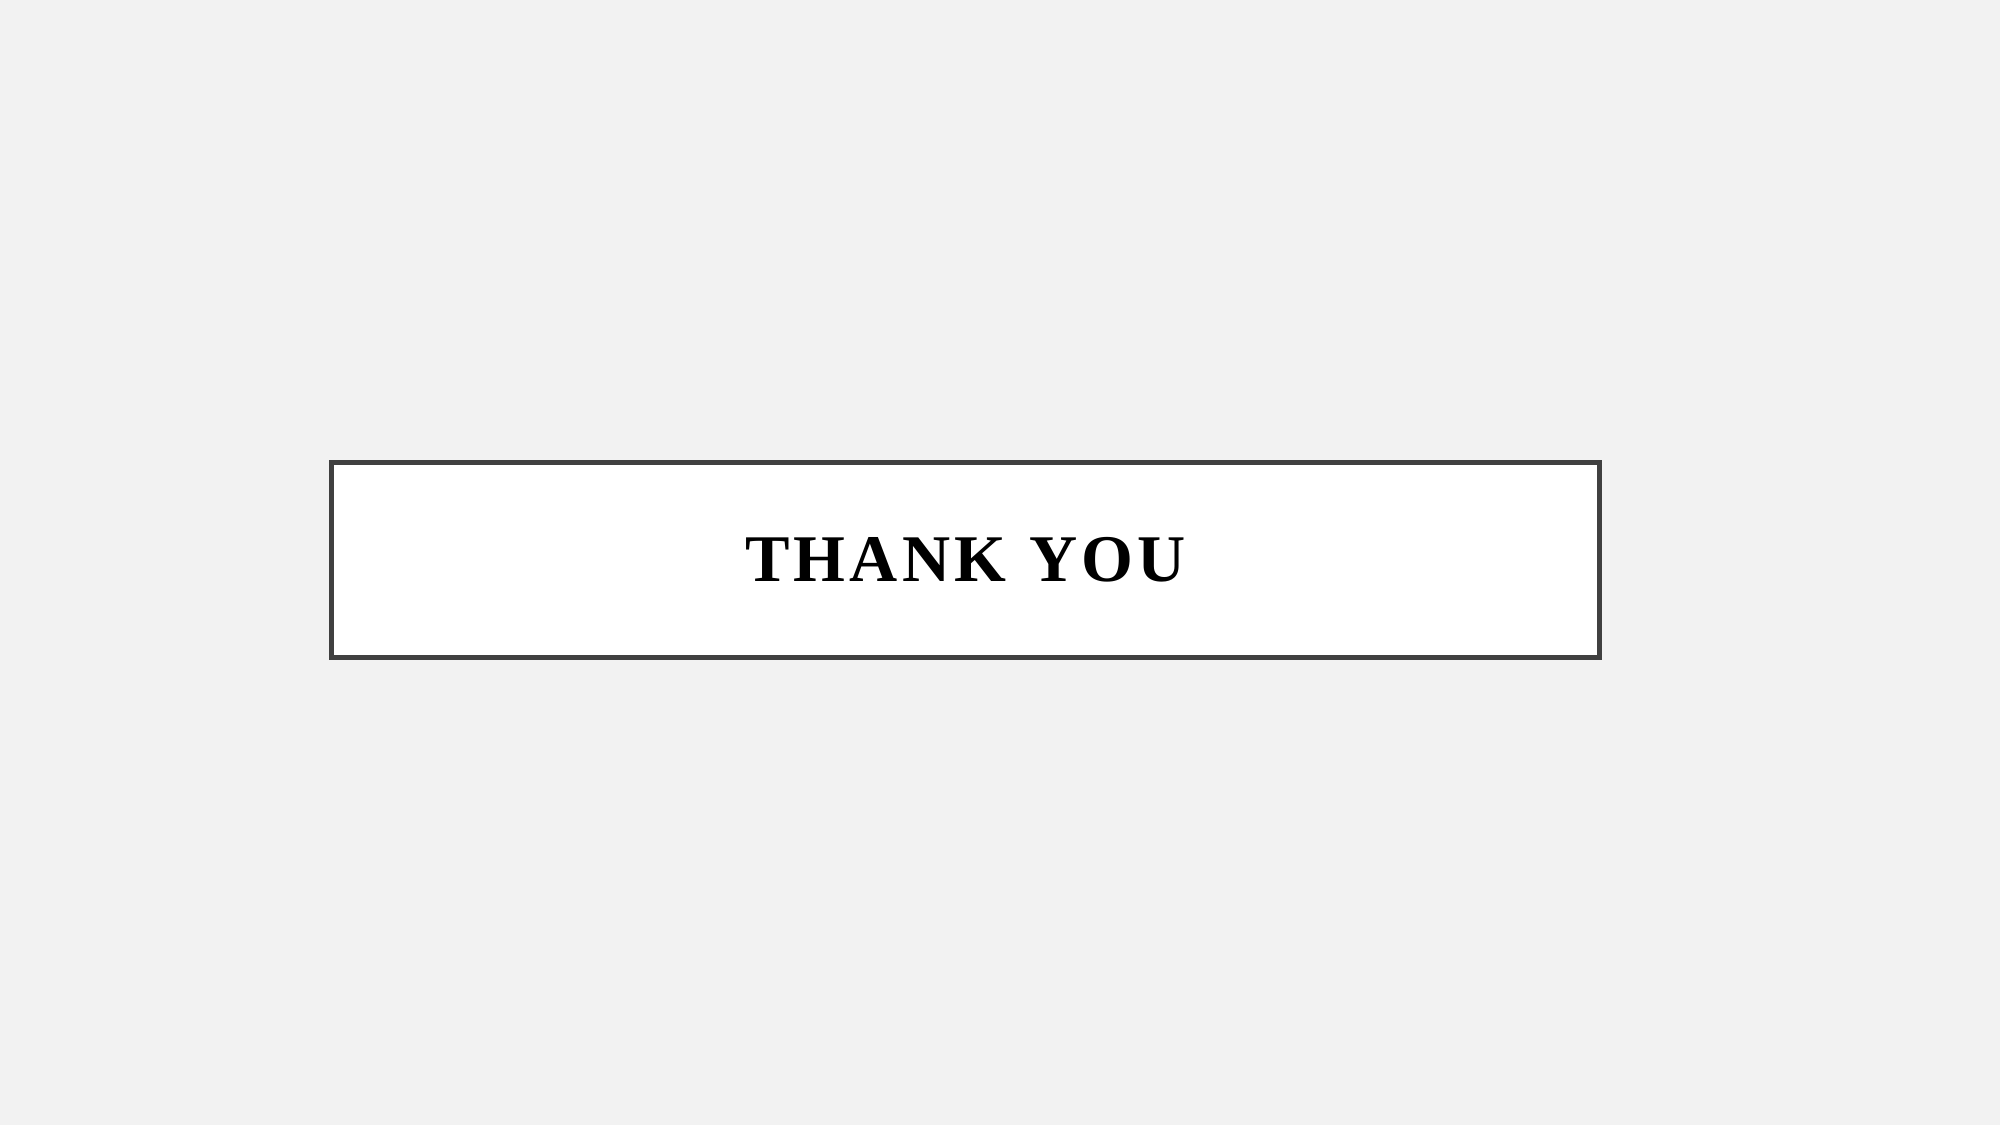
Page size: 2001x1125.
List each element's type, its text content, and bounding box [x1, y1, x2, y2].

title Thank you [329, 460, 1602, 660]
